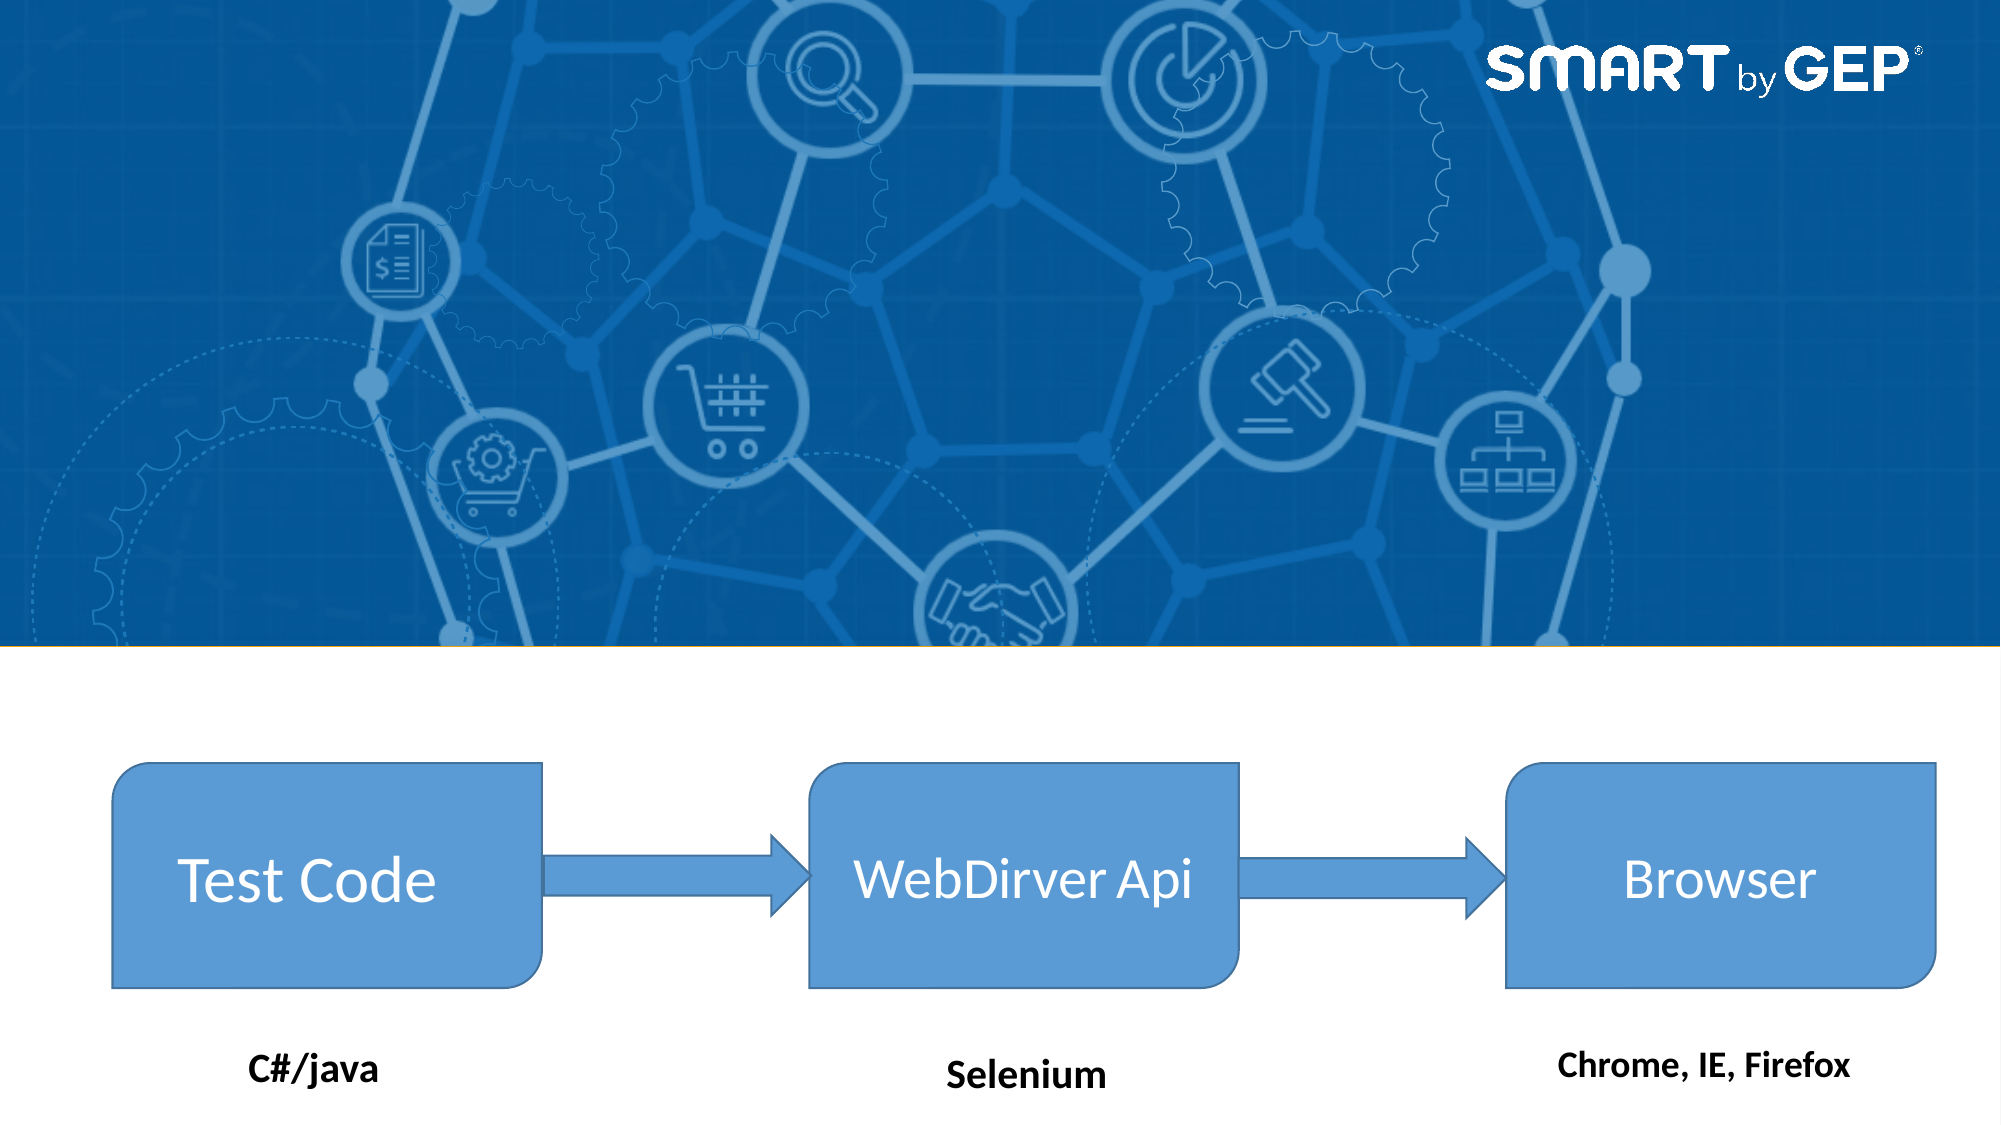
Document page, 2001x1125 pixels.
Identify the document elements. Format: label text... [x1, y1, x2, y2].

text_box Test Code [111, 762, 543, 990]
text_box WebDirver Api [808, 762, 1240, 990]
text_box [1237, 835, 1508, 921]
picture [7, 642, 116, 646]
text_box C#/java [112, 1033, 516, 1098]
picture [0, 0, 2000, 638]
text_box Browser [1505, 762, 1937, 990]
text_box Selenium [825, 1039, 1229, 1105]
picture [95, 400, 497, 634]
text_box Chrome, IE, Firefox [1543, 1033, 1936, 1093]
picture [1004, 642, 1992, 646]
text_box [542, 833, 813, 918]
